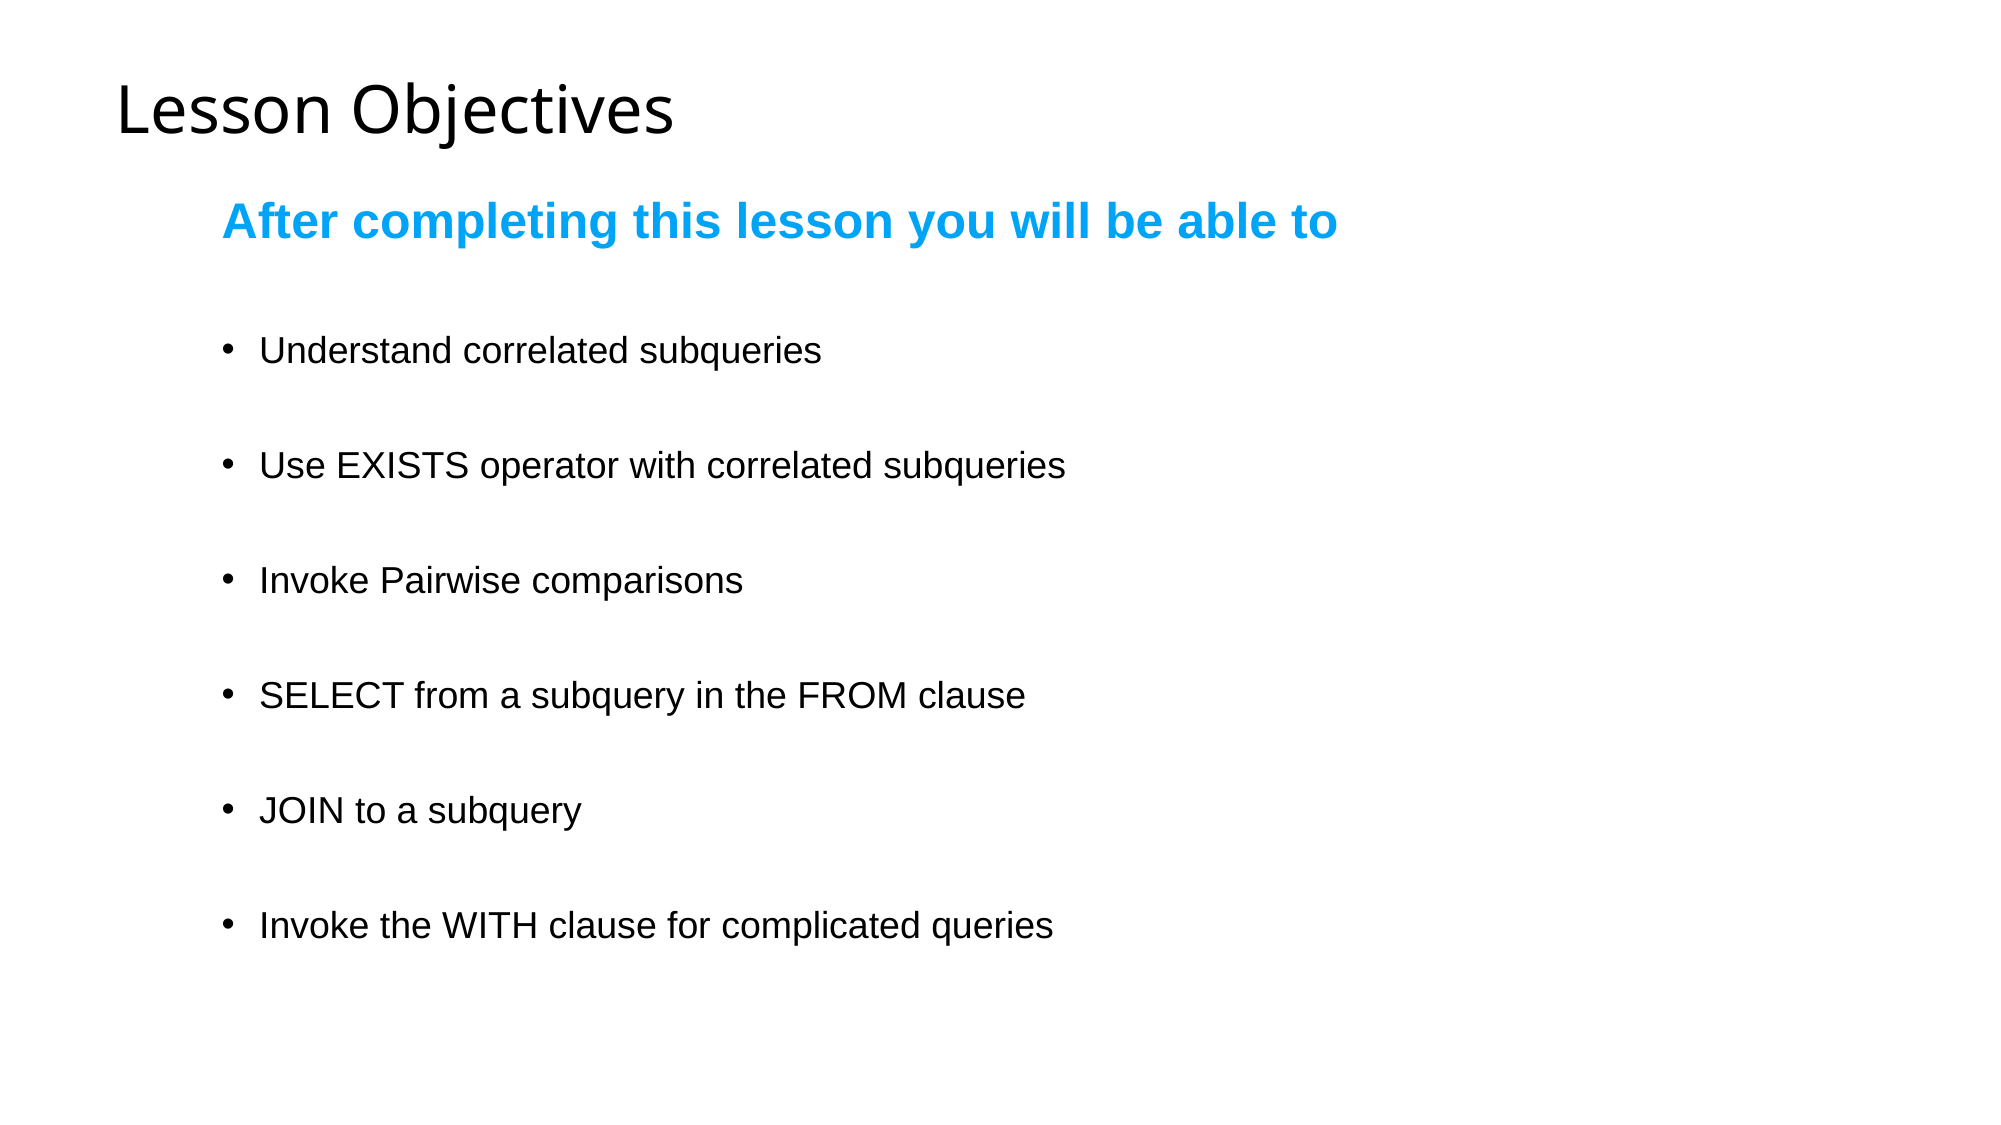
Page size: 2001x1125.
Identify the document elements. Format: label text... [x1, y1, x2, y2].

list Understand correlated subqueries Use EXISTS operator with correlated subqueries Invoke Pairwise comparisons SELECT from a subquery in the FROM clause JOIN to a subquery Invoke the WITH clause for complicated queries [206, 318, 1610, 960]
list After completing this lesson you will be able to [206, 181, 1610, 257]
title Lesson Objectives [100, 59, 1906, 155]
